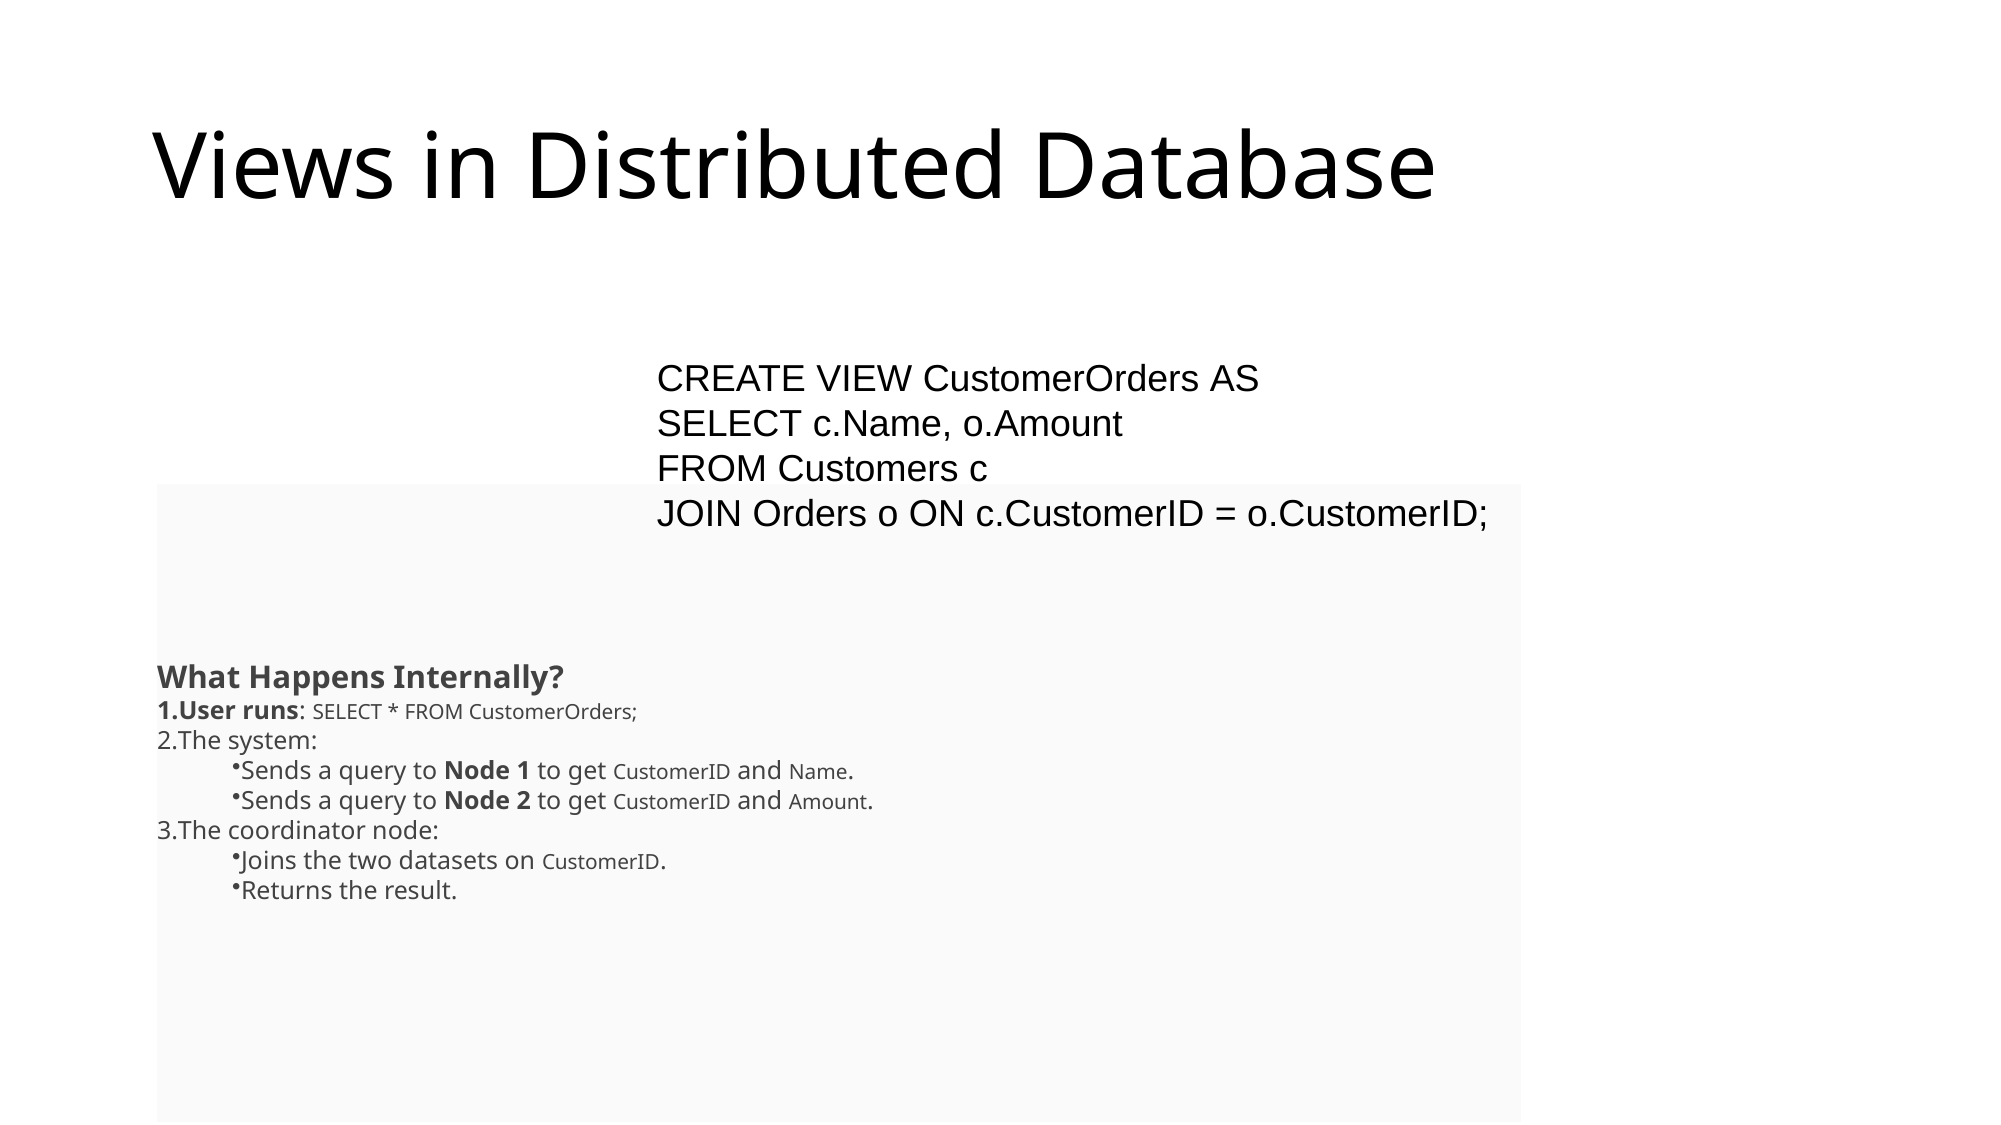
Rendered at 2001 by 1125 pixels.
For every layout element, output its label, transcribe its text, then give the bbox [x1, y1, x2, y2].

text_box CREATE VIEW CustomerOrders AS SELECT c.Name, o.Amount FROM Customers c JOIN Orders o ON c.CustomerID = o.CustomerID; [641, 346, 1902, 587]
list What Happens Internally? User runs: SELECT * FROM CustomerOrders; The system: Sends a query to Node 1 to get CustomerID and Name. Sends a query to Node 2 to get CustomerID and Amount. The coordinator node: Joins the two datasets on CustomerID. Returns the result. [157, 484, 1521, 1123]
title Views in Distributed Database [137, 59, 1863, 278]
